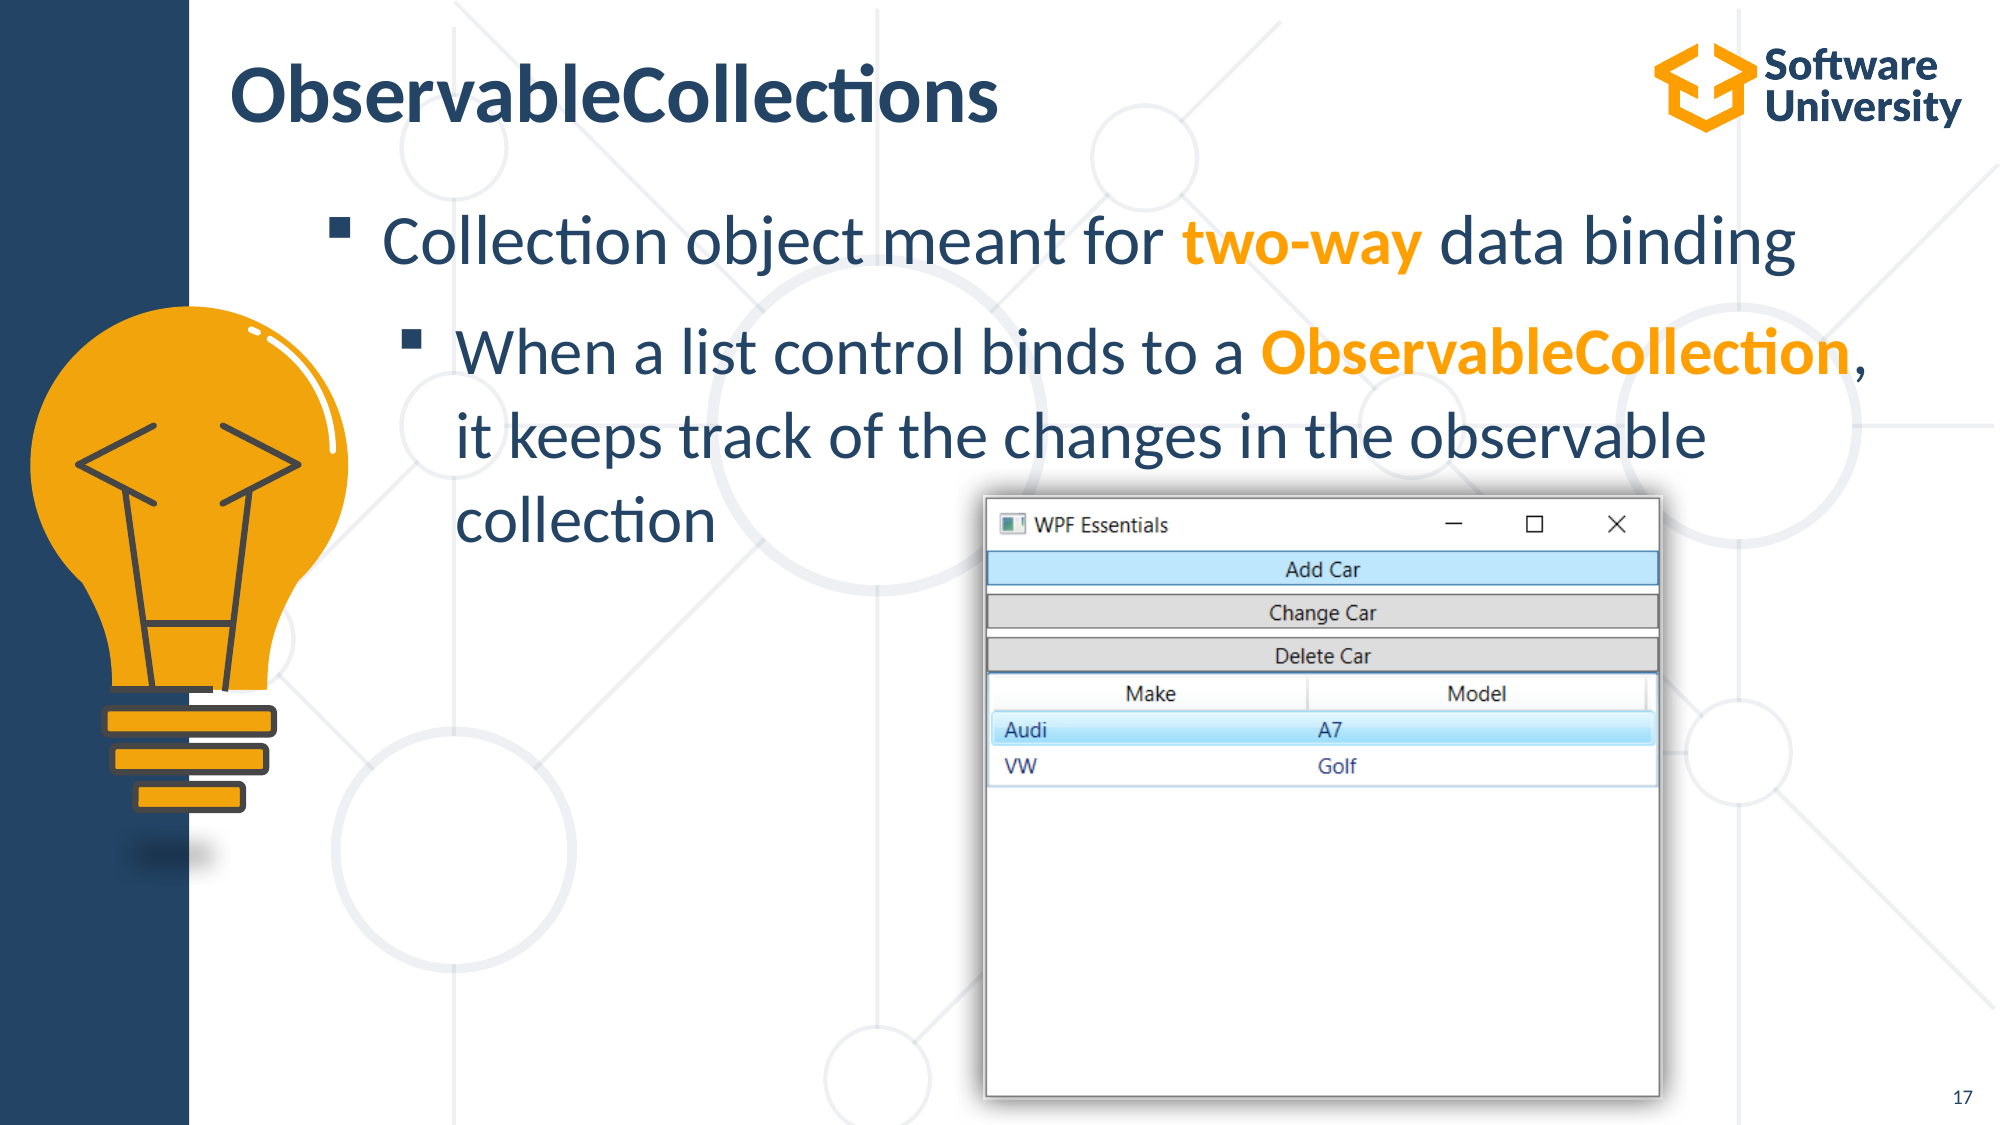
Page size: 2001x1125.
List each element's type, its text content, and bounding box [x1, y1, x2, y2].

list Collection object meant for two-way data binding When a list control binds to a ObservableCollection, it keeps track of the changes in the observable collection [306, 183, 1968, 1094]
slide_number 17 [1927, 1067, 1989, 1117]
picture [1641, 31, 1973, 145]
title ObservableCollections [212, 16, 1628, 162]
picture [982, 495, 1664, 1101]
